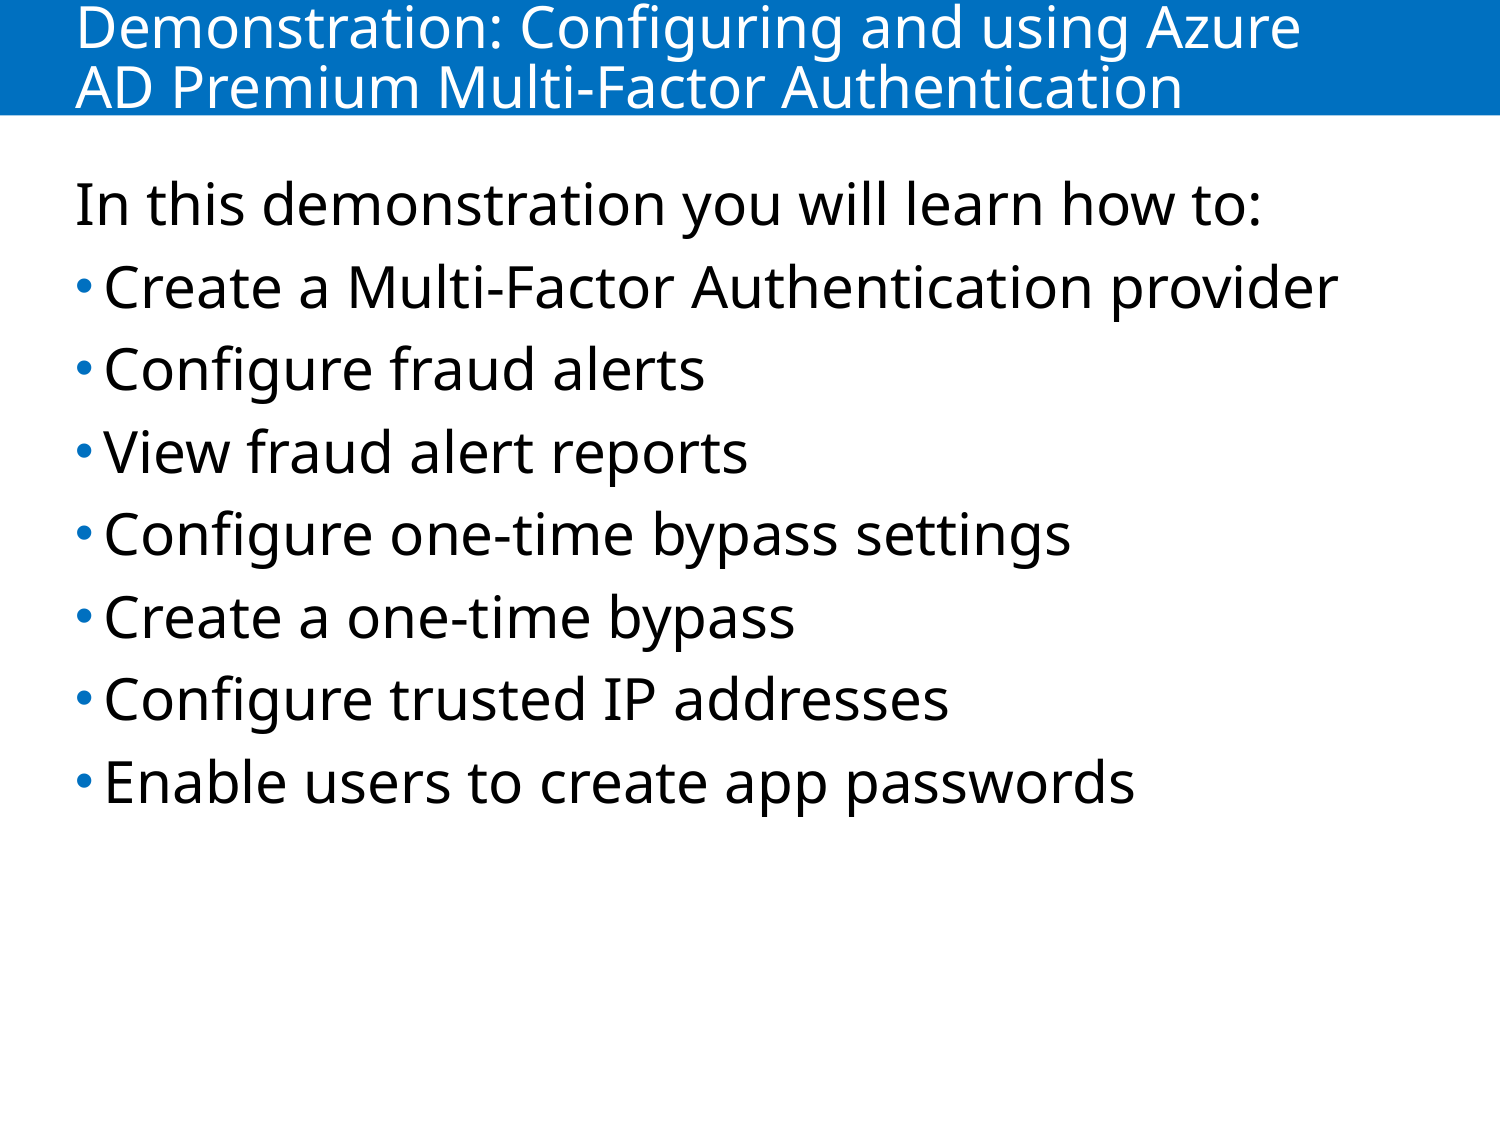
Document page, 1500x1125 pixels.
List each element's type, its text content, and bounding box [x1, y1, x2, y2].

title Demonstration: Configuring and using Azure AD Premium Multi-Factor Authentication [75, 0, 1351, 122]
text_box In this demonstration you will learn how to: Create a Multi-Factor Authentication provider Configure fraud alerts View fraud alert reports Configure one-time bypass settings Create a one-time bypass Configure trusted IP addresses Enable users to create app passwords [75, 167, 1408, 1012]
